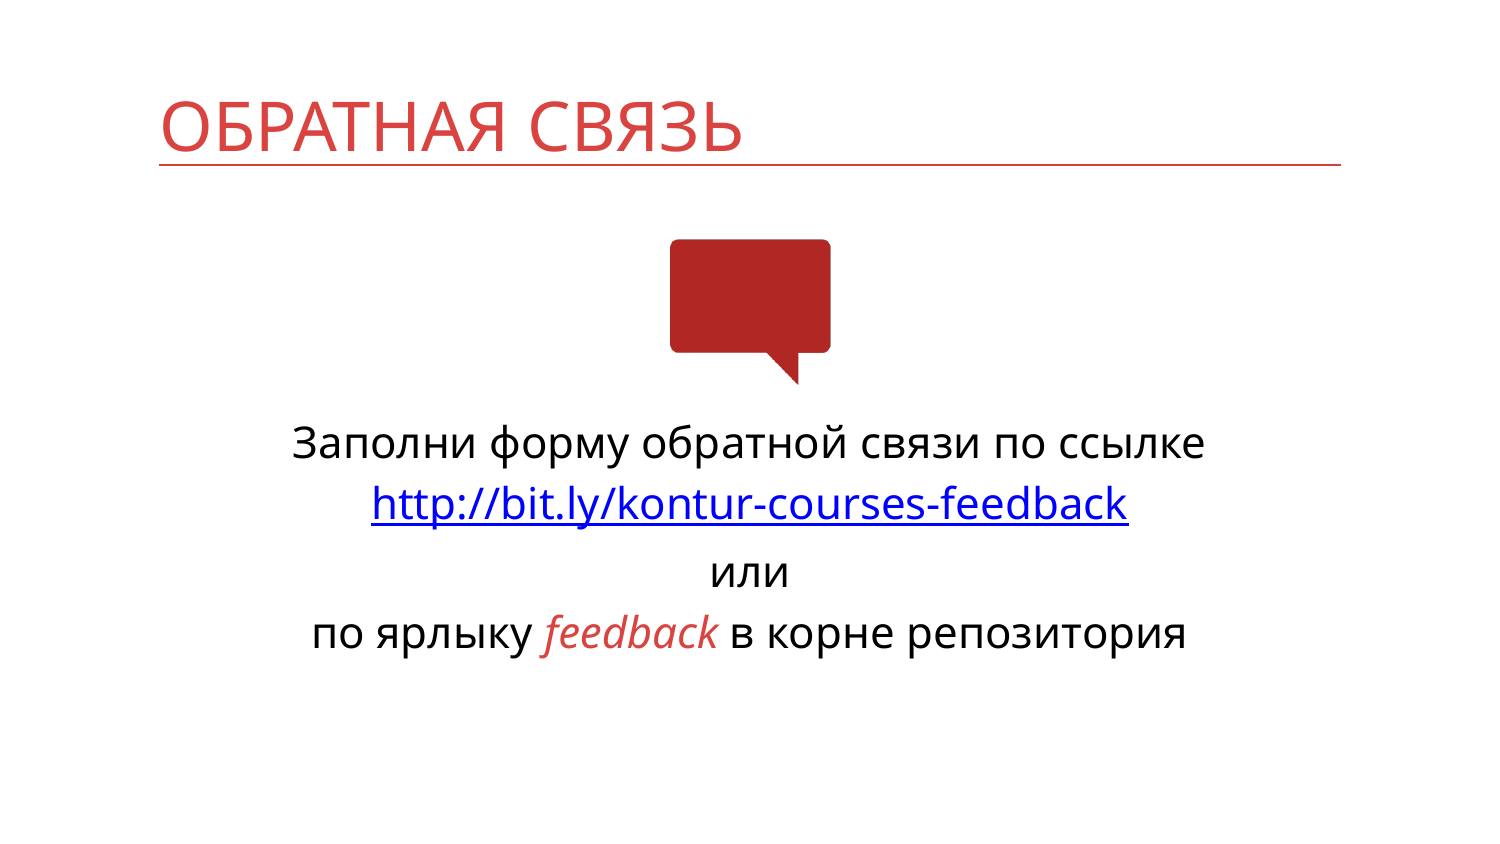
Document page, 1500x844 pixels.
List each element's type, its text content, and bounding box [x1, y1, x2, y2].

title ОБРАТНАЯ СВЯЗЬ [158, 67, 1342, 166]
picture [637, 199, 863, 425]
list Заполни форму обратной связи по ссылке http://bit.ly/kontur-courses-feedback или по ярлыку feedback в корне репозитория [158, 199, 1342, 777]
